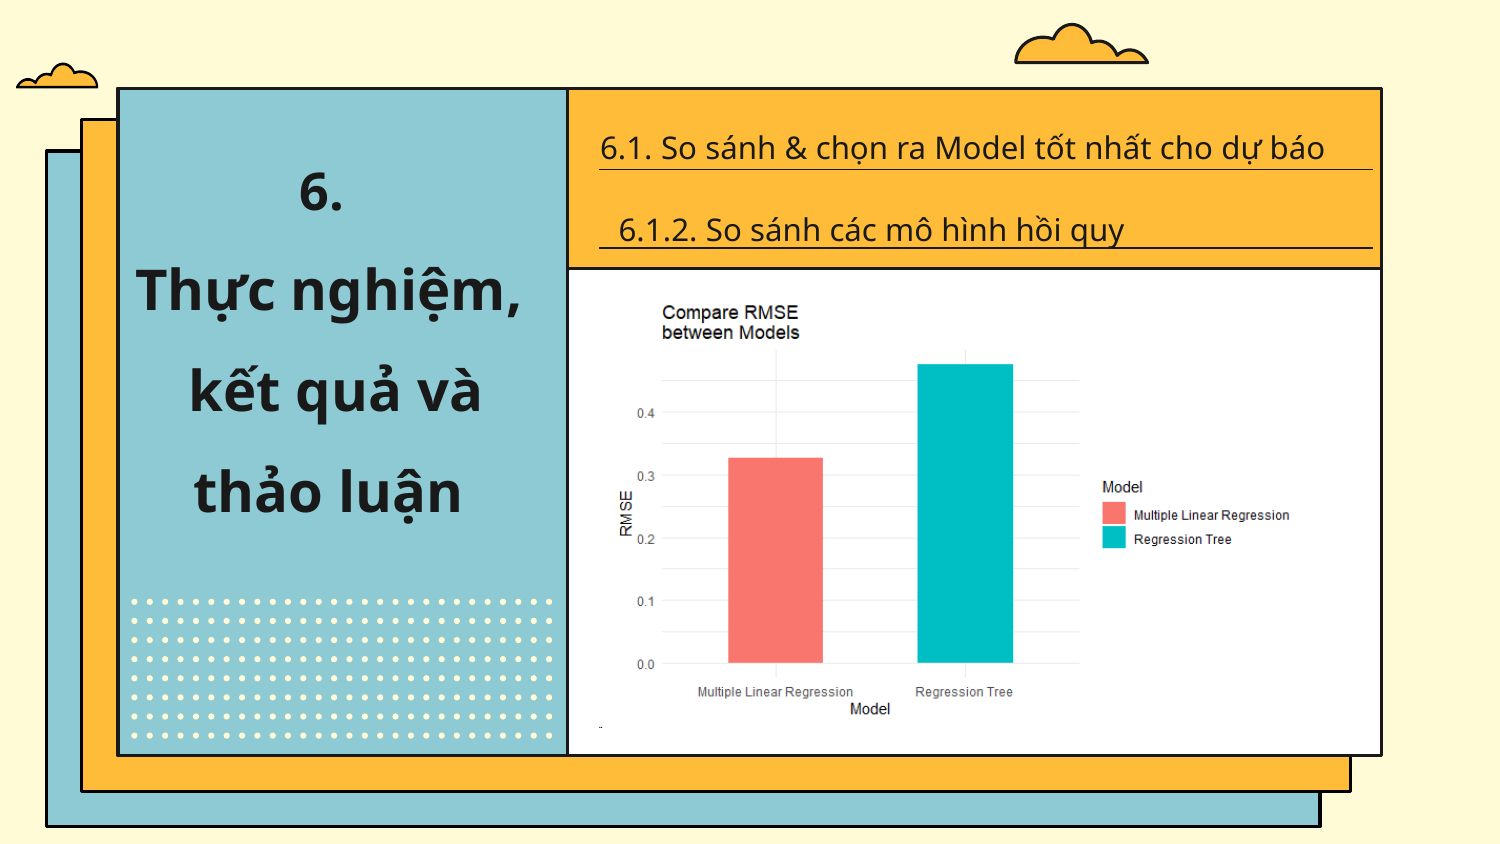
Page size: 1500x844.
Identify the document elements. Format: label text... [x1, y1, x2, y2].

text_box 6.1.2. So sánh các mô hình hồi quy [603, 203, 1373, 247]
text_box 6. Thực nghiệm, kết quả và thảo luận [104, 144, 553, 600]
text_box 6.1. So sánh & chọn ra Model tốt nhất cho dự báo [566, 112, 1429, 177]
picture [598, 299, 1296, 729]
